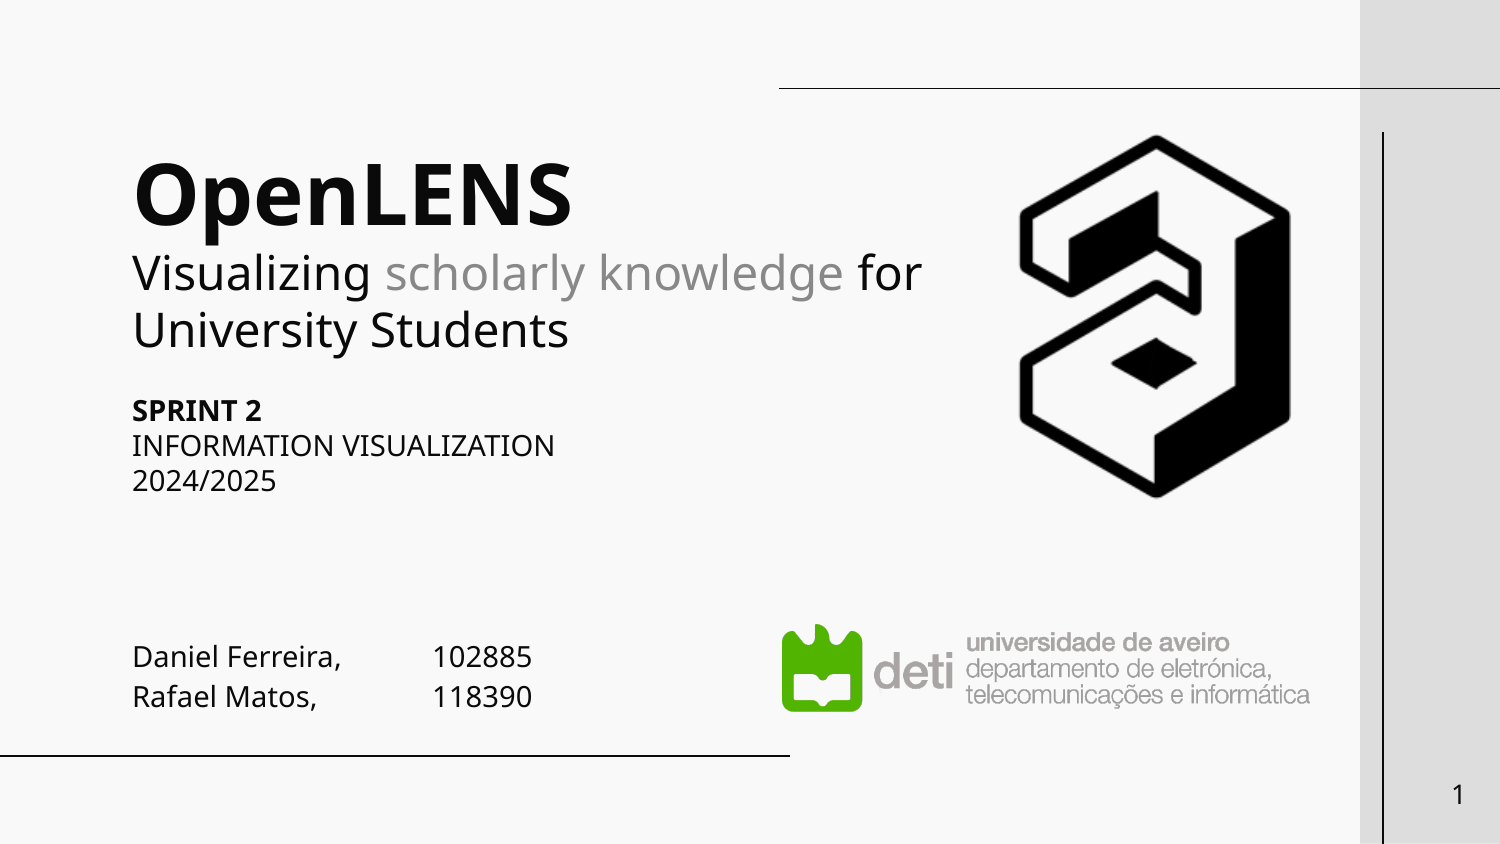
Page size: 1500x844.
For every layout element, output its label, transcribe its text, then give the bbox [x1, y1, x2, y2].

picture [778, 622, 1314, 720]
subtitle SPRINT 2 INFORMATION VISUALIZATION 2024/2025 [116, 377, 580, 504]
picture [1000, 133, 1314, 504]
slide_number ‹#› [1391, 761, 1482, 827]
title OpenLENS Visualizing scholarly knowledge for University Students [116, 124, 938, 388]
subtitle Daniel Ferreira, 102885 Rafael Matos, 118390 [116, 617, 580, 725]
